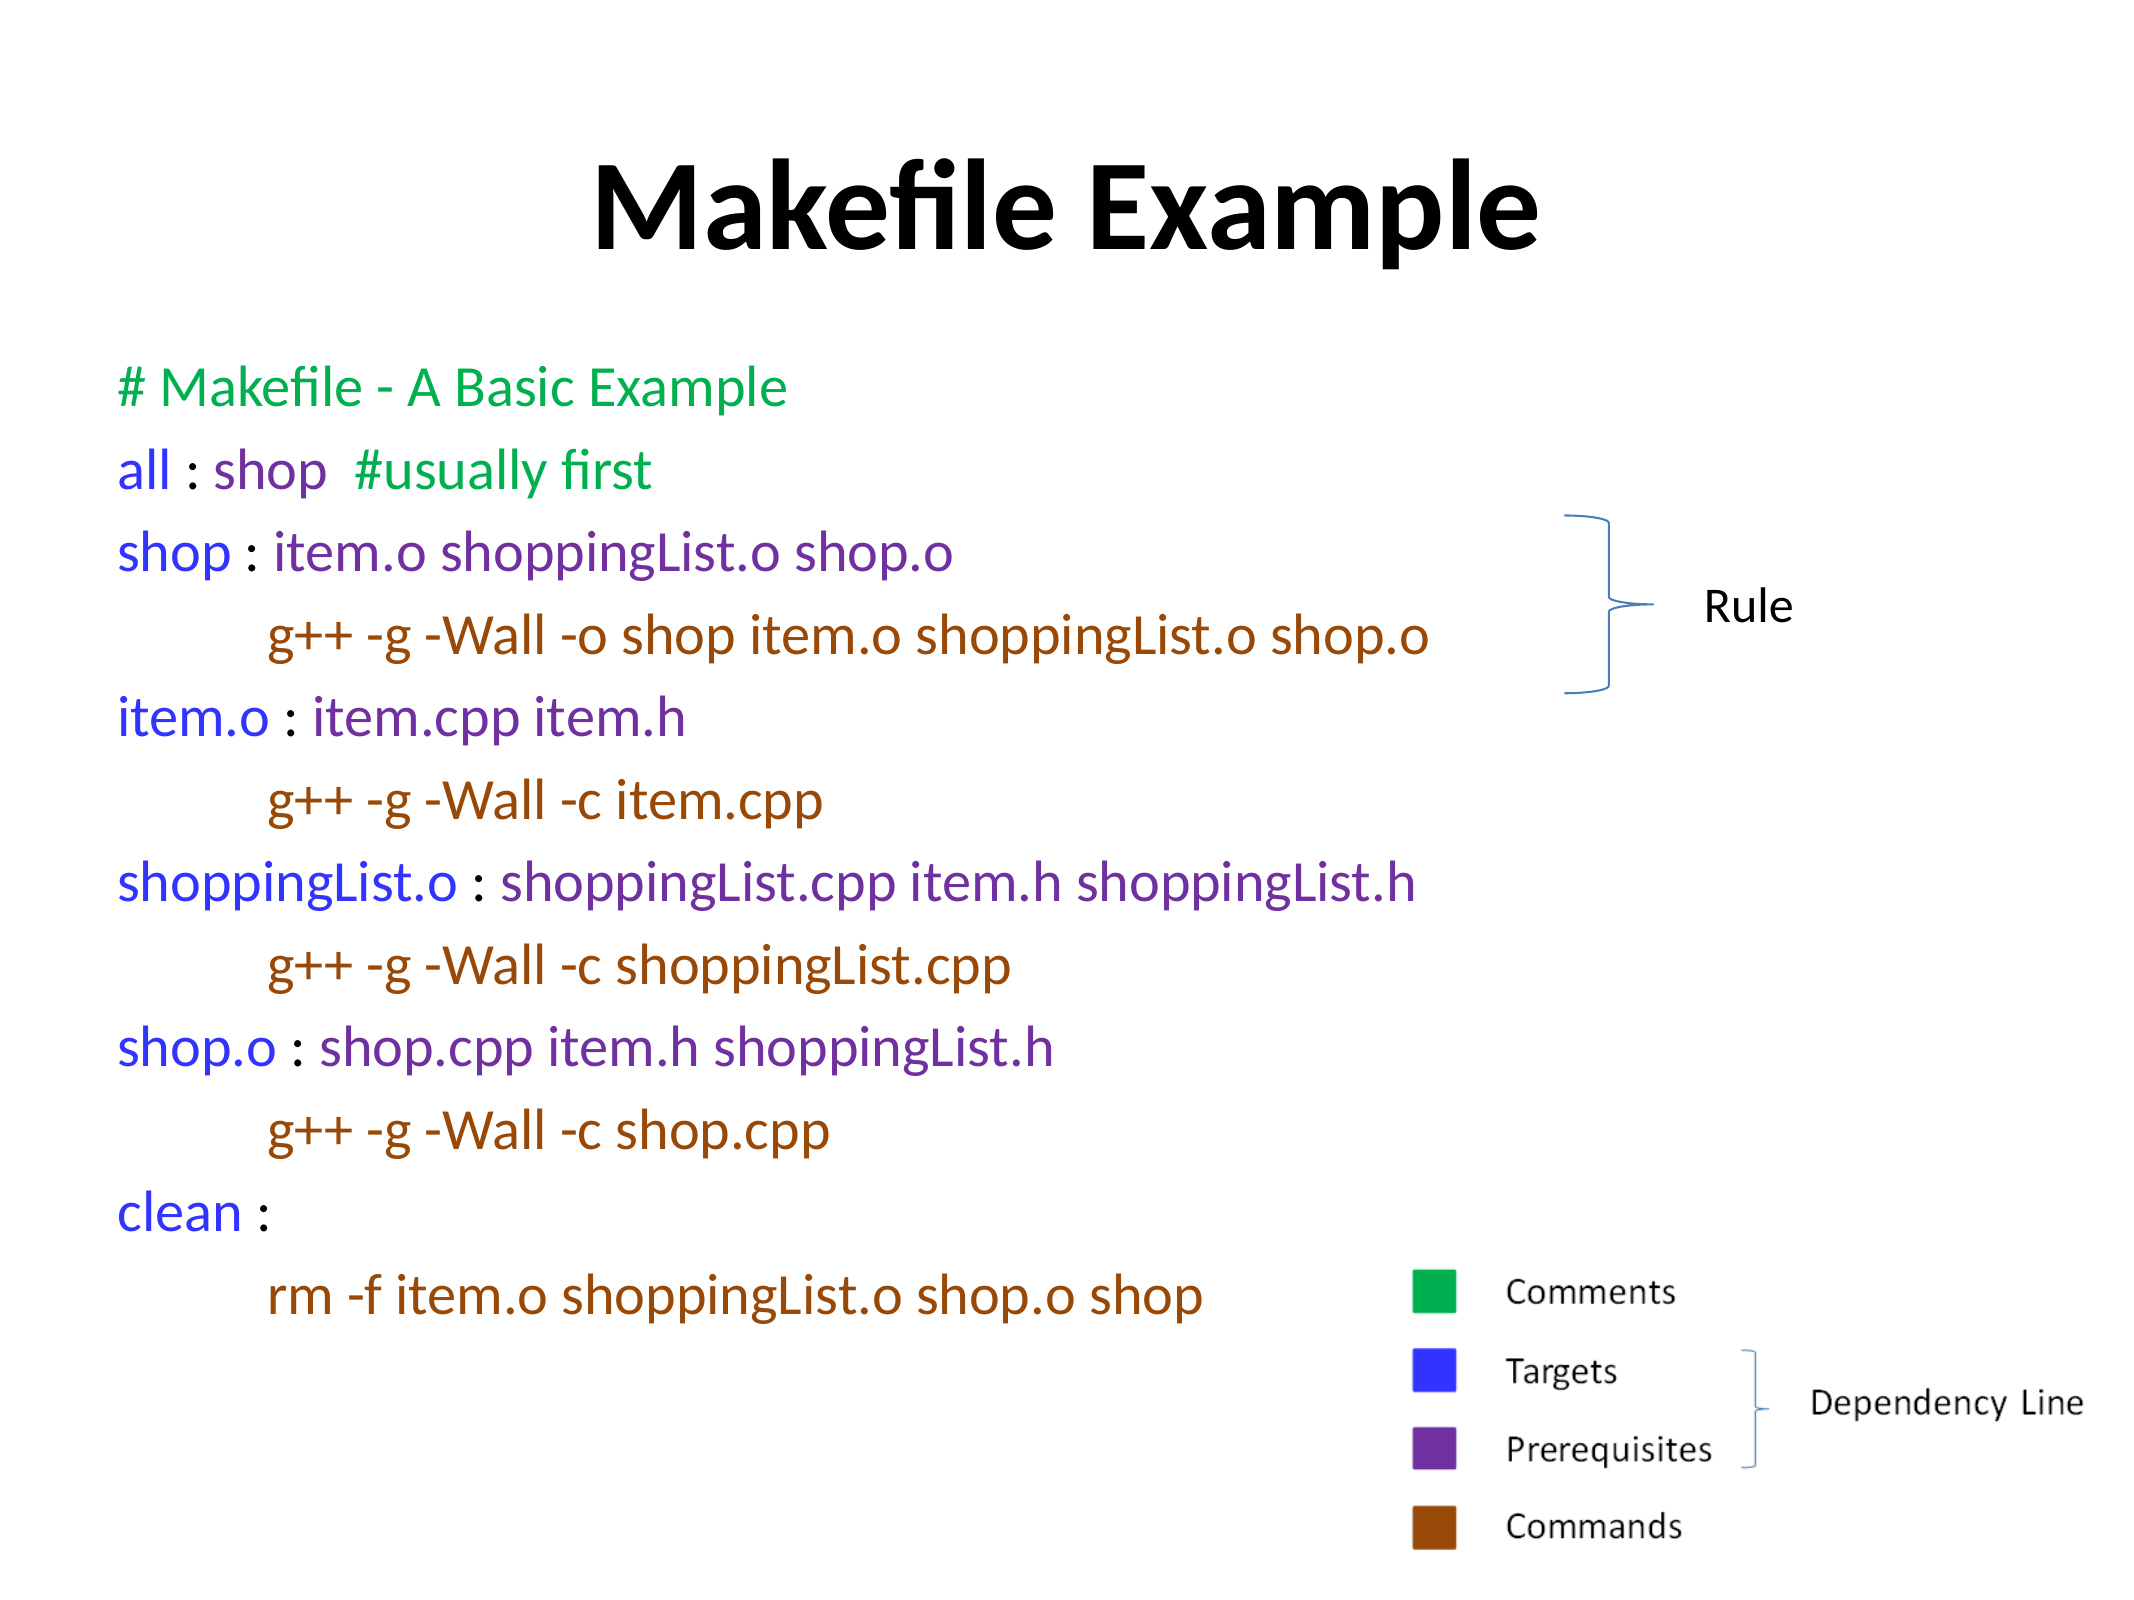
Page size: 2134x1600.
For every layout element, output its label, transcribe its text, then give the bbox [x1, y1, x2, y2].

text_box Rule [1693, 561, 1805, 643]
list # Makefile - A Basic Example all : shop #usually first shop : item.o shoppingList.o shop.o g++ -g -Wall -o shop item.o shoppingList.o shop.o item.o : item.cpp item.h g++ -g -Wall -c item.cpp shoppingList.o : shoppingList.cpp item.h shoppingList.h g++ -g -Wall -c shoppingList.cpp shop.o : shop.cpp item.h shoppingList.h g++ -g -Wall -c shop.cpp clean : rm -f item.o shoppingList.o shop.o shop [106, 337, 2028, 1395]
picture [1386, 1244, 2098, 1567]
title Makefile Example [106, 63, 2028, 332]
text_box [1564, 515, 1654, 694]
